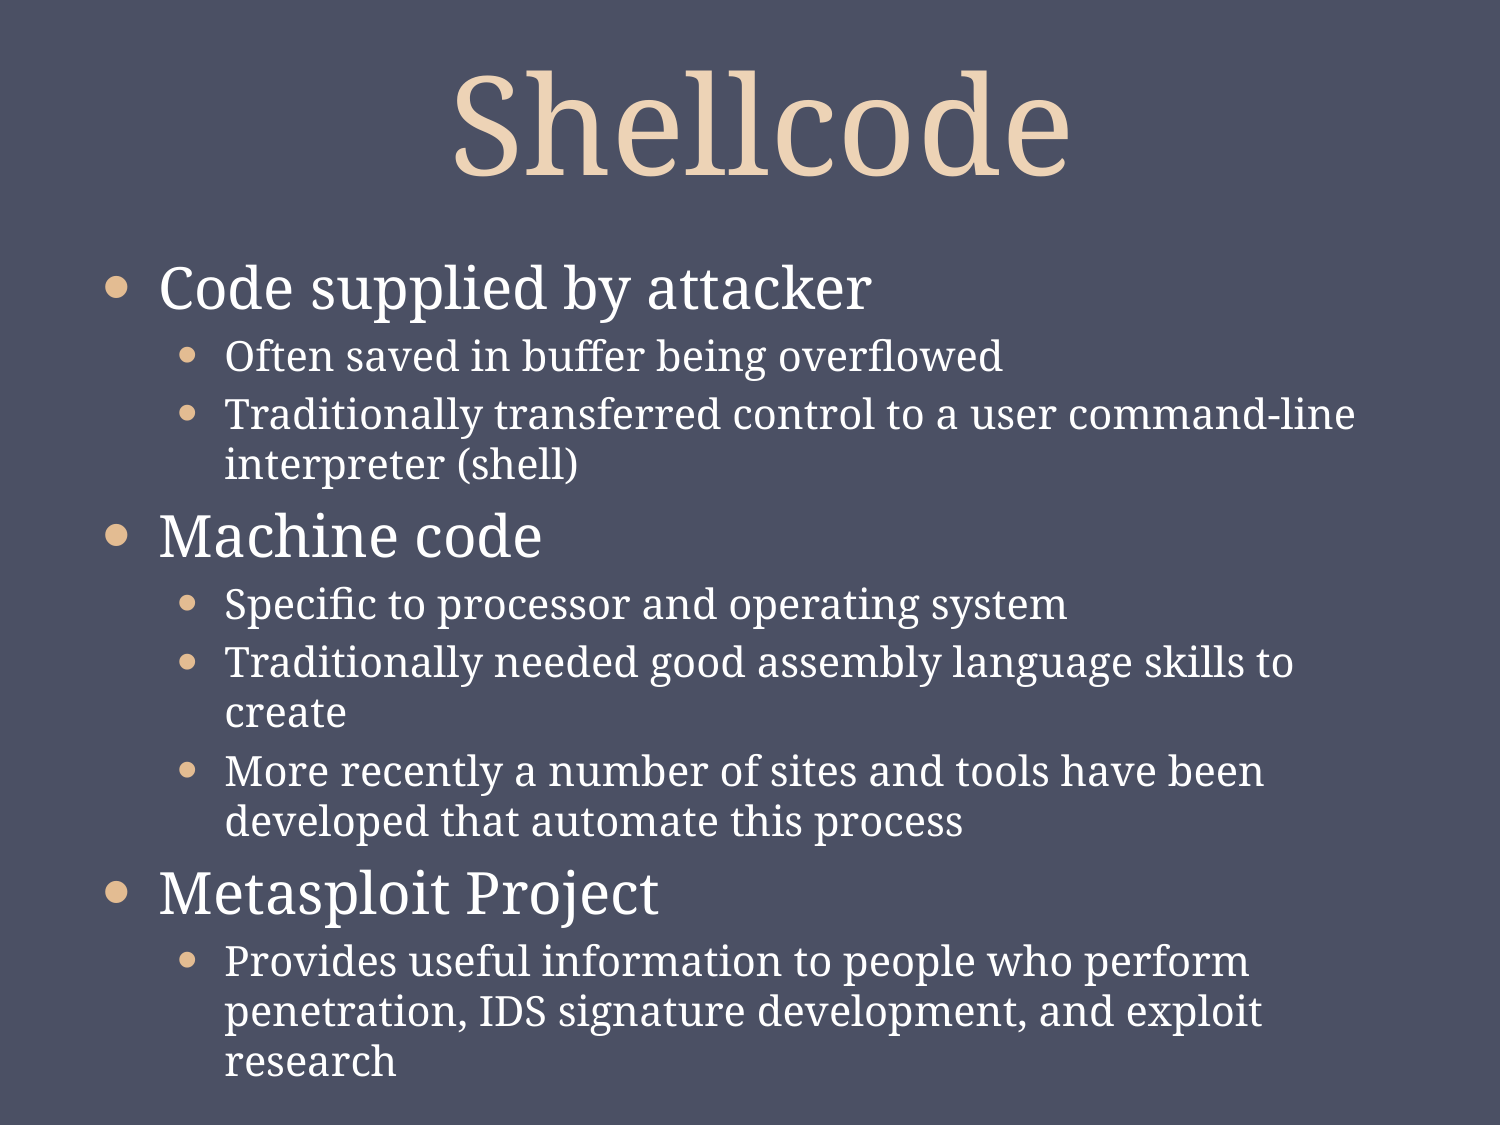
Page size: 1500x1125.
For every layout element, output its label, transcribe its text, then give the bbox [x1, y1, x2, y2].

title Shellcode [87, 0, 1438, 211]
list Code supplied by attacker Often saved in buffer being overflowed Traditionally transferred control to a user command-line interpreter (shell) Machine code Specific to processor and operating system Traditionally needed good assembly language skills to create More recently a number of sites and tools have been developed that automate this process Metasploit Project Provides useful information to people who perform penetration, IDS signature development, and exploit research [87, 243, 1438, 1106]
